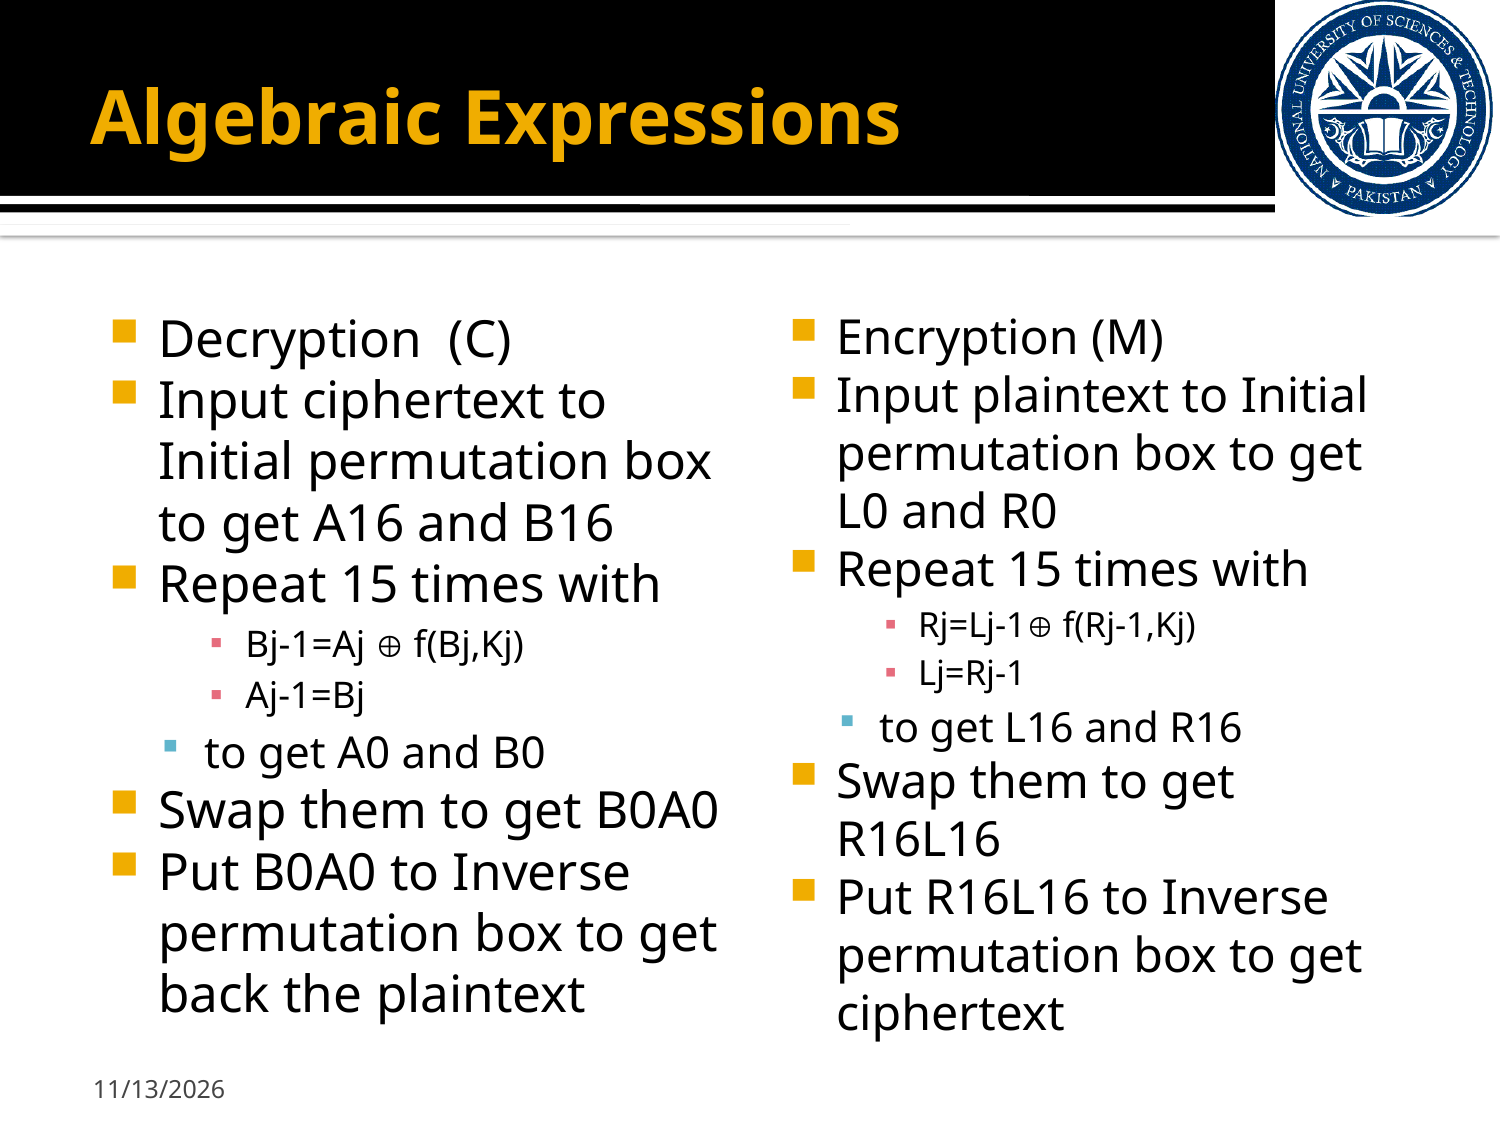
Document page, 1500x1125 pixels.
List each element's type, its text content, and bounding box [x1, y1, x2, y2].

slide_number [75, 1062, 425, 1108]
picture [1275, 0, 1500, 216]
list Decryption (C) Input ciphertext to Initial permutation box to get A16 and B16 Repeat 15 times with Bj-1=Aj  f(Bj,Kj) Aj-1=Bj to get A0 and B0 Swap them to get B0A0 Put B0A0 to Inverse permutation box to get back the plaintext [75, 291, 738, 1050]
list Encryption (M) Input plaintext to Initial permutation box to get L0 and R0 Repeat 15 times with Rj=Lj-1 f(Rj-1,Kj) Lj=Rj-1 to get L16 and R16 Swap them to get R16L16 Put R16L16 to Inverse permutation box to get ciphertext [762, 291, 1425, 1050]
title Algebraic Expressions [75, 12, 1263, 218]
